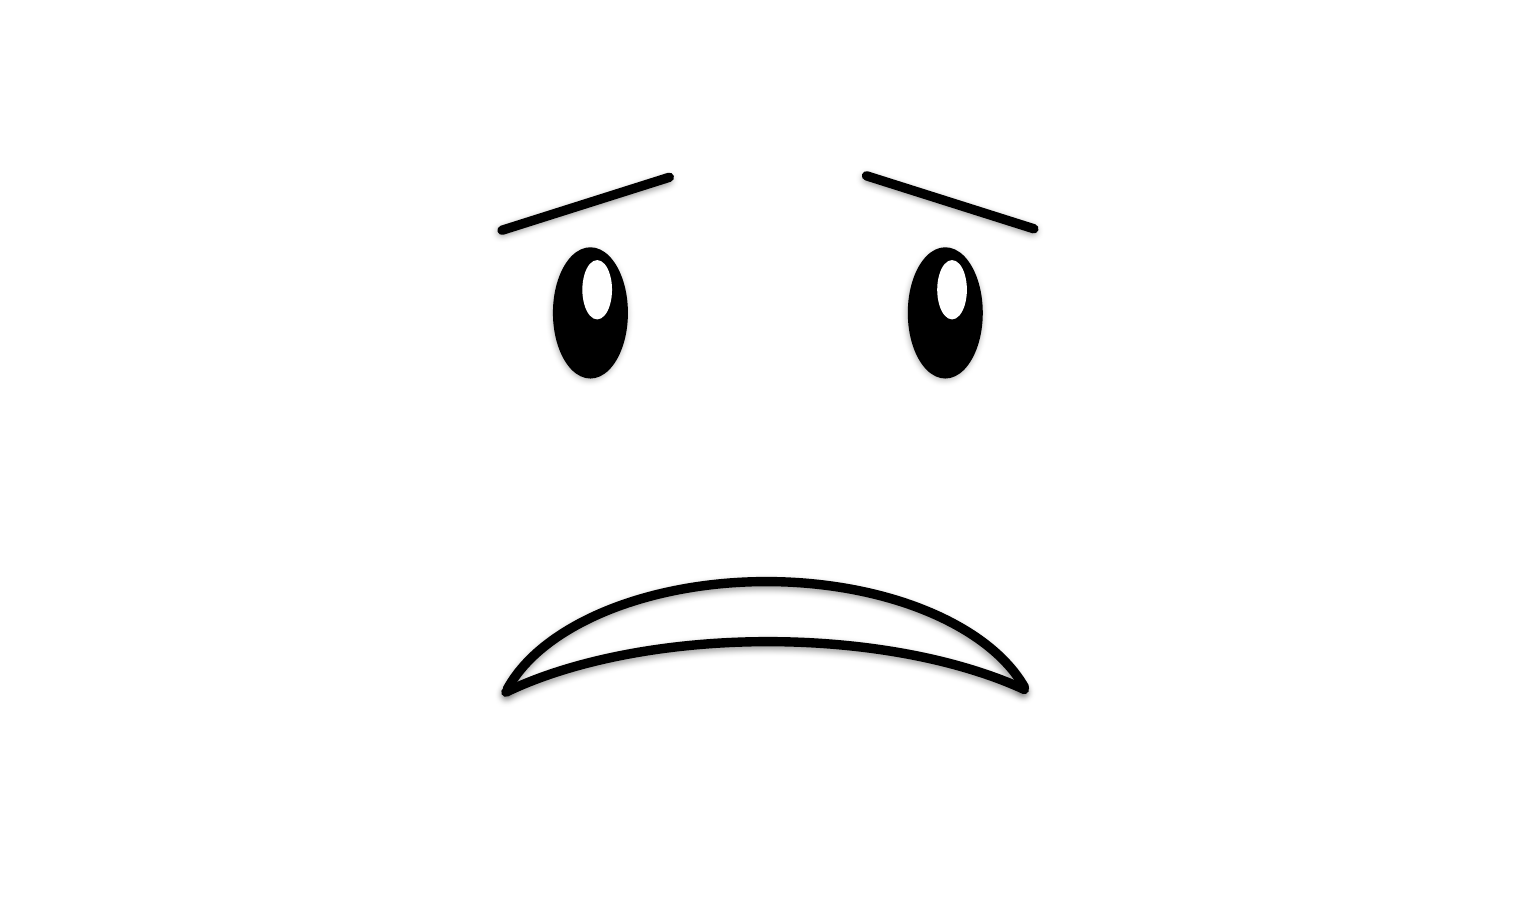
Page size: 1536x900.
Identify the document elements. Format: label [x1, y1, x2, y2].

text_box [501, 175, 1035, 231]
text_box [416, 581, 1120, 900]
text_box [552, 246, 984, 379]
